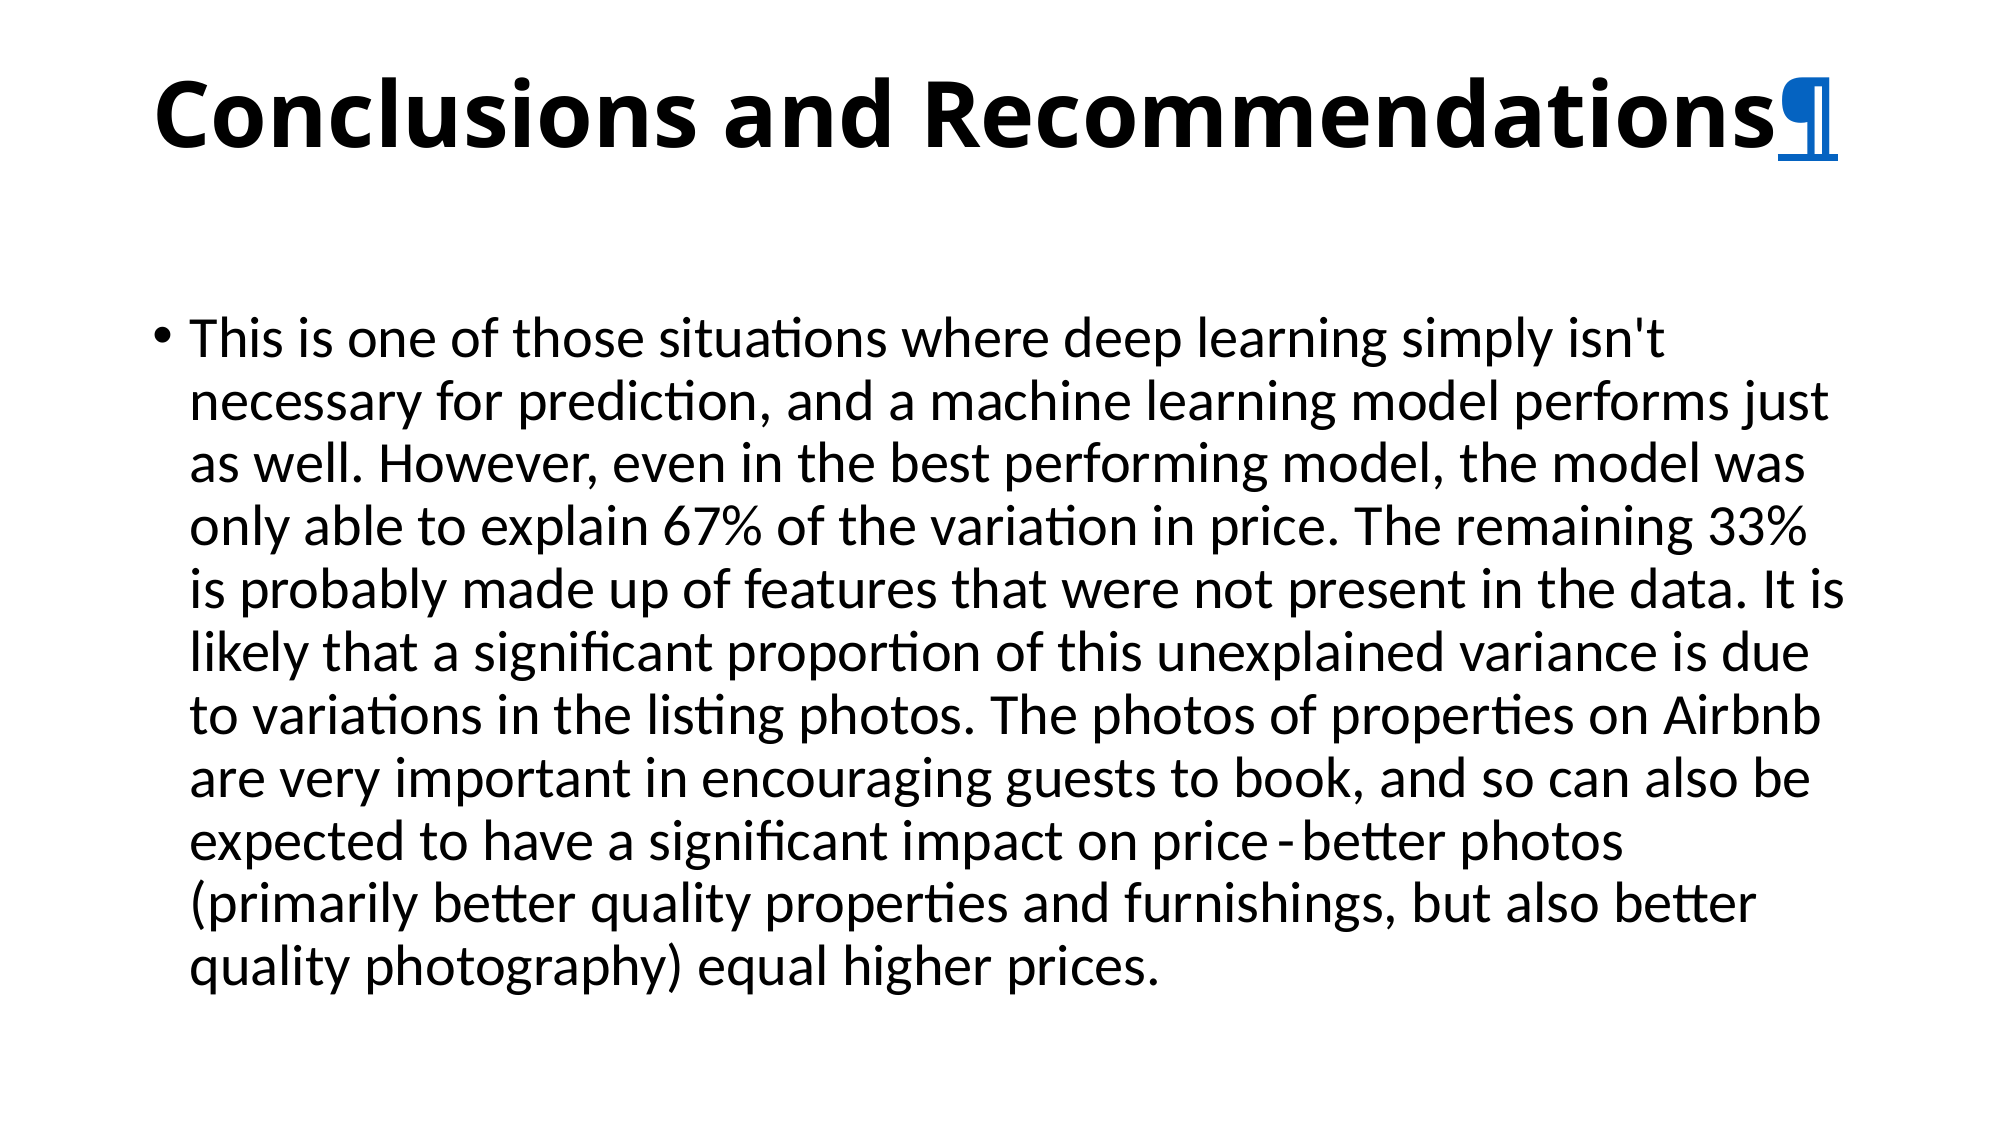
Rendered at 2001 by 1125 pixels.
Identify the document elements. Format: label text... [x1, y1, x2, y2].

list This is one of those situations where deep learning simply isn't necessary for prediction, and a machine learning model performs just as well. However, even in the best performing model, the model was only able to explain 67% of the variation in price. The remaining 33% is probably made up of features that were not present in the data. It is likely that a significant proportion of this unexplained variance is due to variations in the listing photos. The photos of properties on Airbnb are very important in encouraging guests to book, and so can also be expected to have a significant impact on price - better photos (primarily better quality properties and furnishings, but also better quality photography) equal higher prices. [137, 299, 1863, 1014]
title Conclusions and Recommendations¶ [137, 59, 1863, 278]
